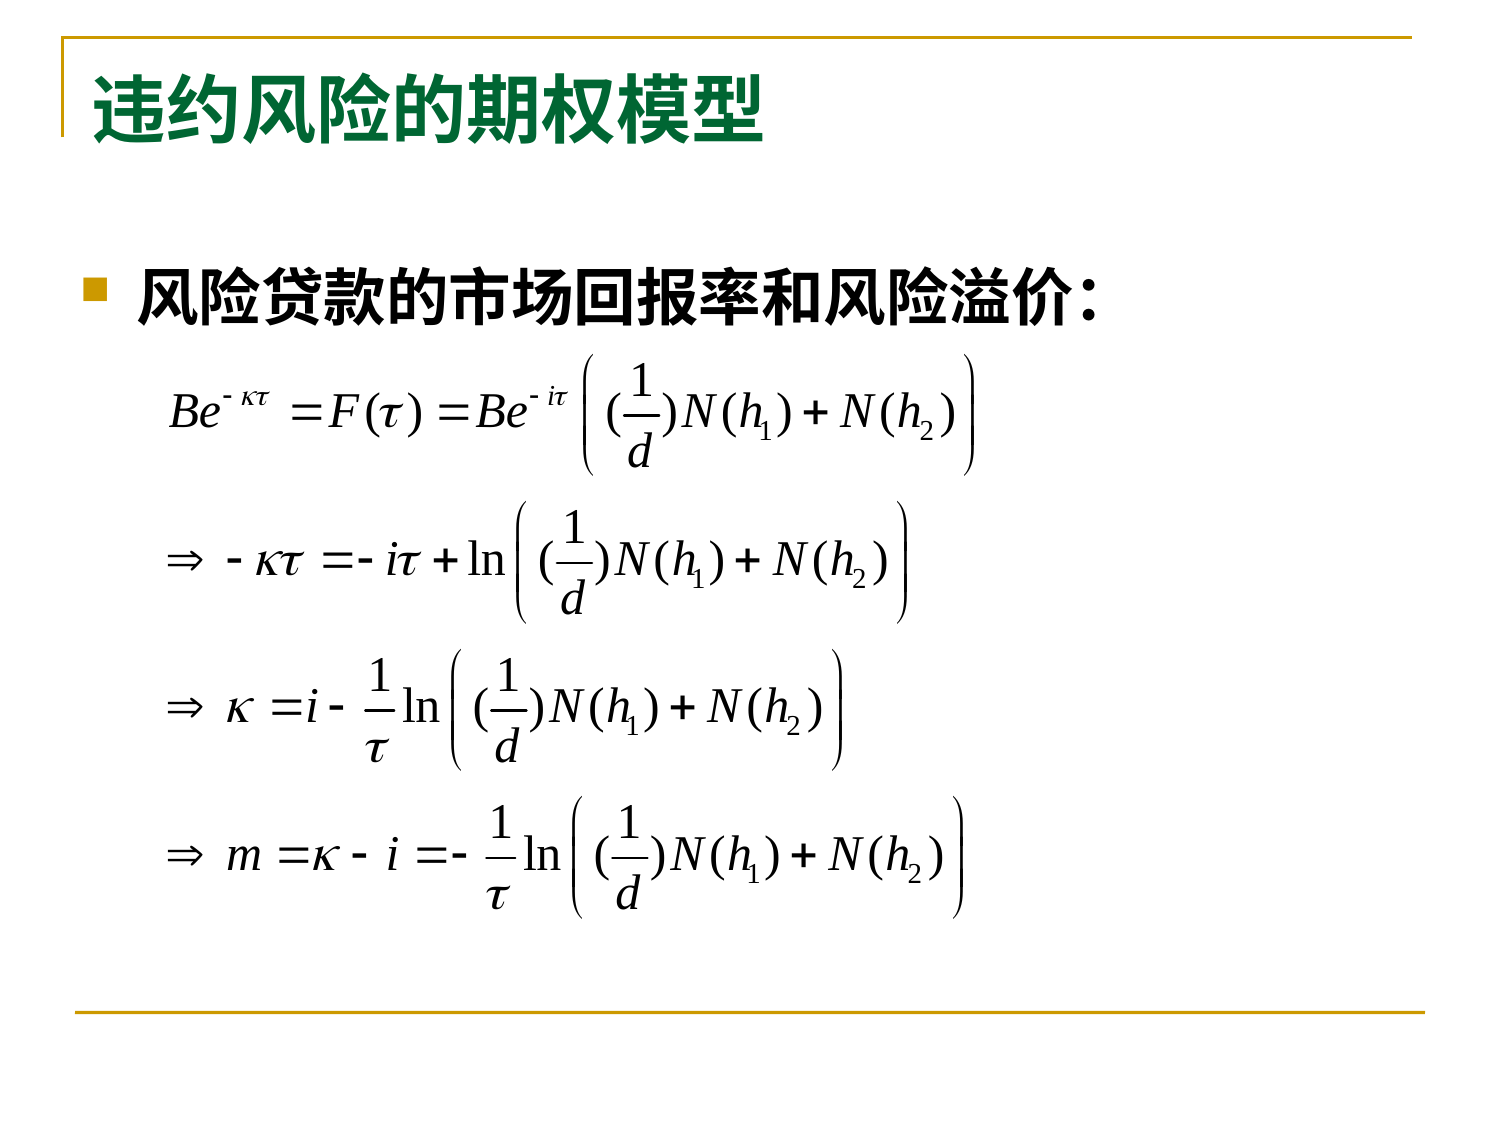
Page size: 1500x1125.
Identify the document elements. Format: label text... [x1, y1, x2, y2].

list 风险贷款的市场回报率和风险溢价： [64, 219, 1400, 988]
title 违约风险的期权模型 [76, 54, 1356, 219]
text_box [159, 344, 989, 929]
